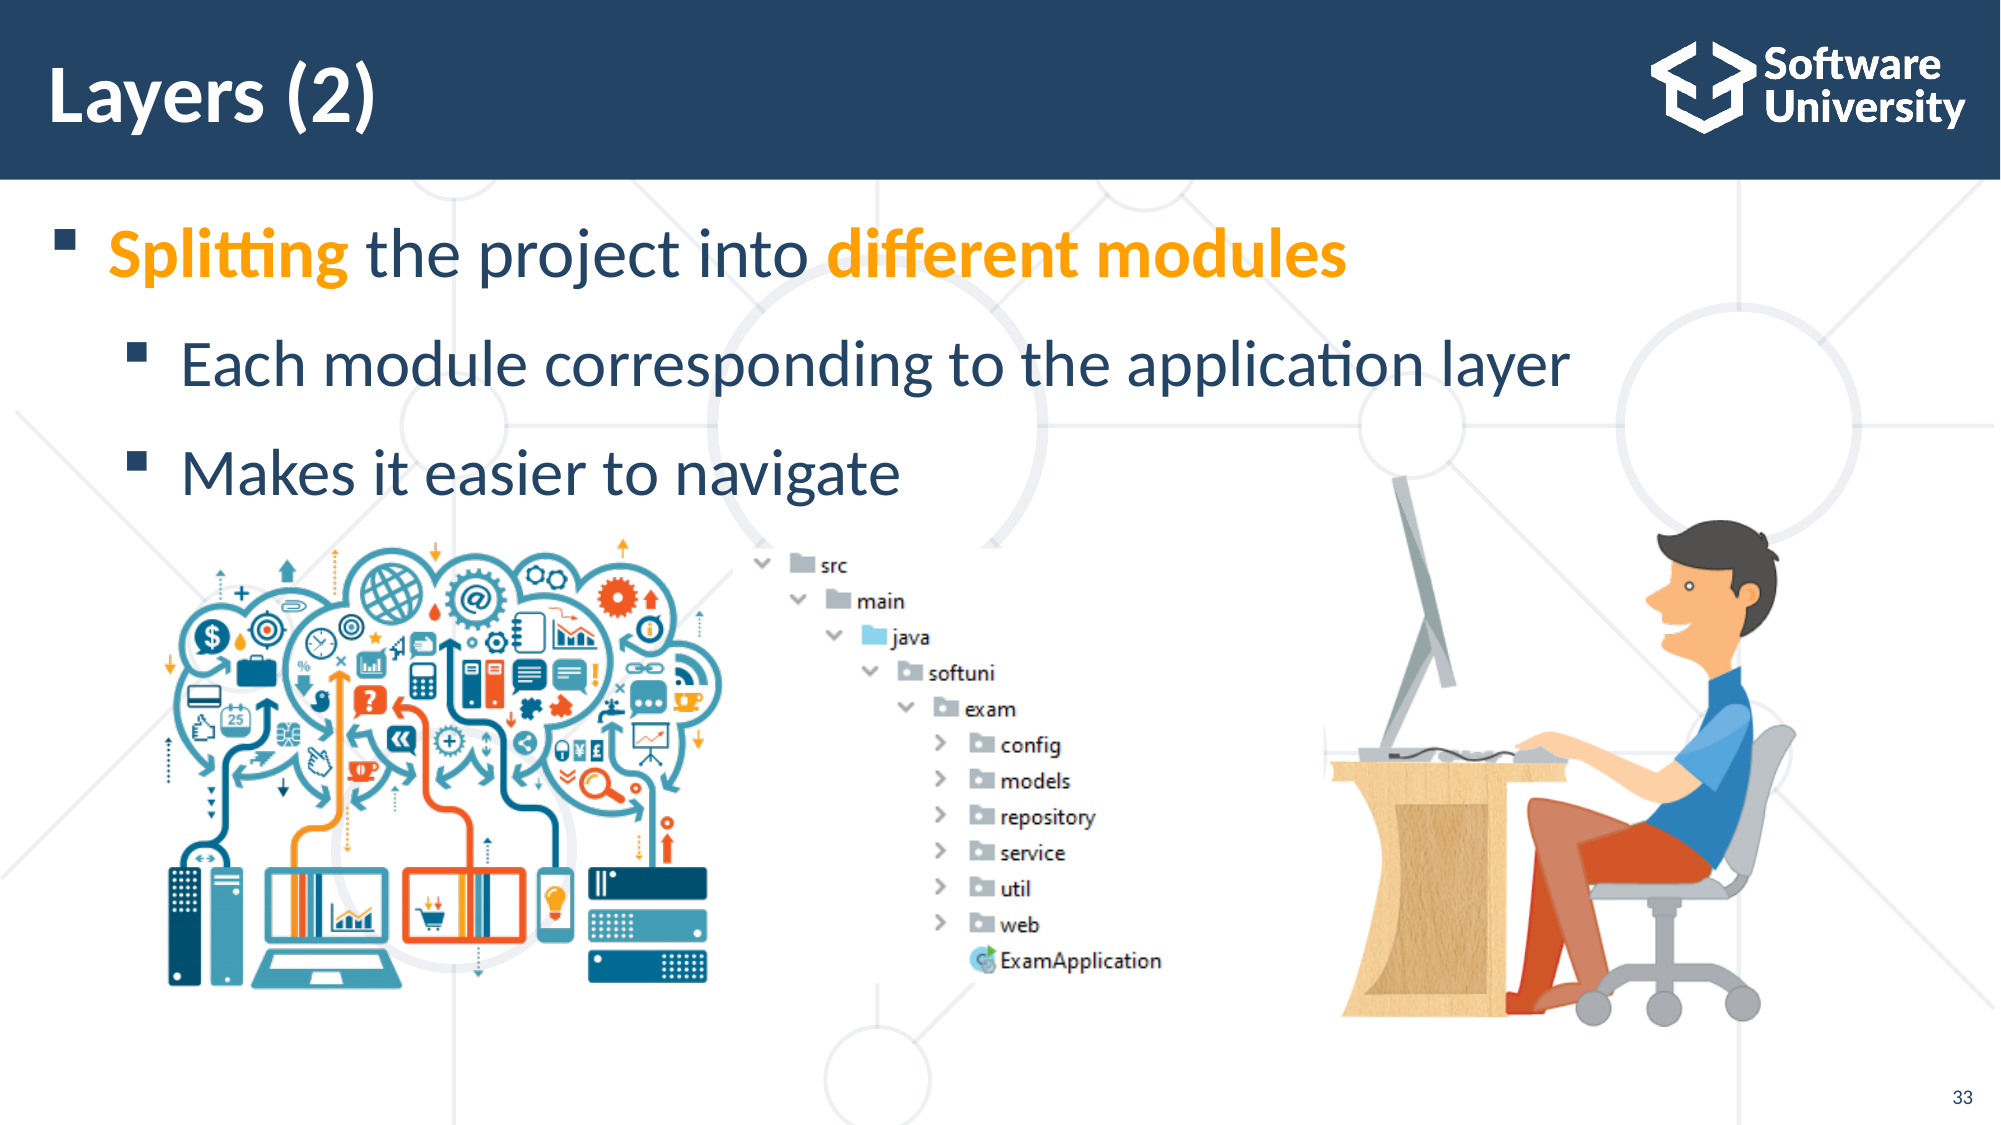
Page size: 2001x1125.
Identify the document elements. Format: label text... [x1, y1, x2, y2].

picture [732, 548, 1324, 984]
picture [1330, 475, 1797, 1027]
slide_number 33 [1927, 1067, 1989, 1117]
picture [1651, 41, 1966, 134]
list Splitting the project into different modules Each module corresponding to the application layer Makes it easier to navigate [31, 196, 1970, 1104]
picture [153, 520, 727, 1012]
title Layers (2) [31, 16, 1625, 162]
